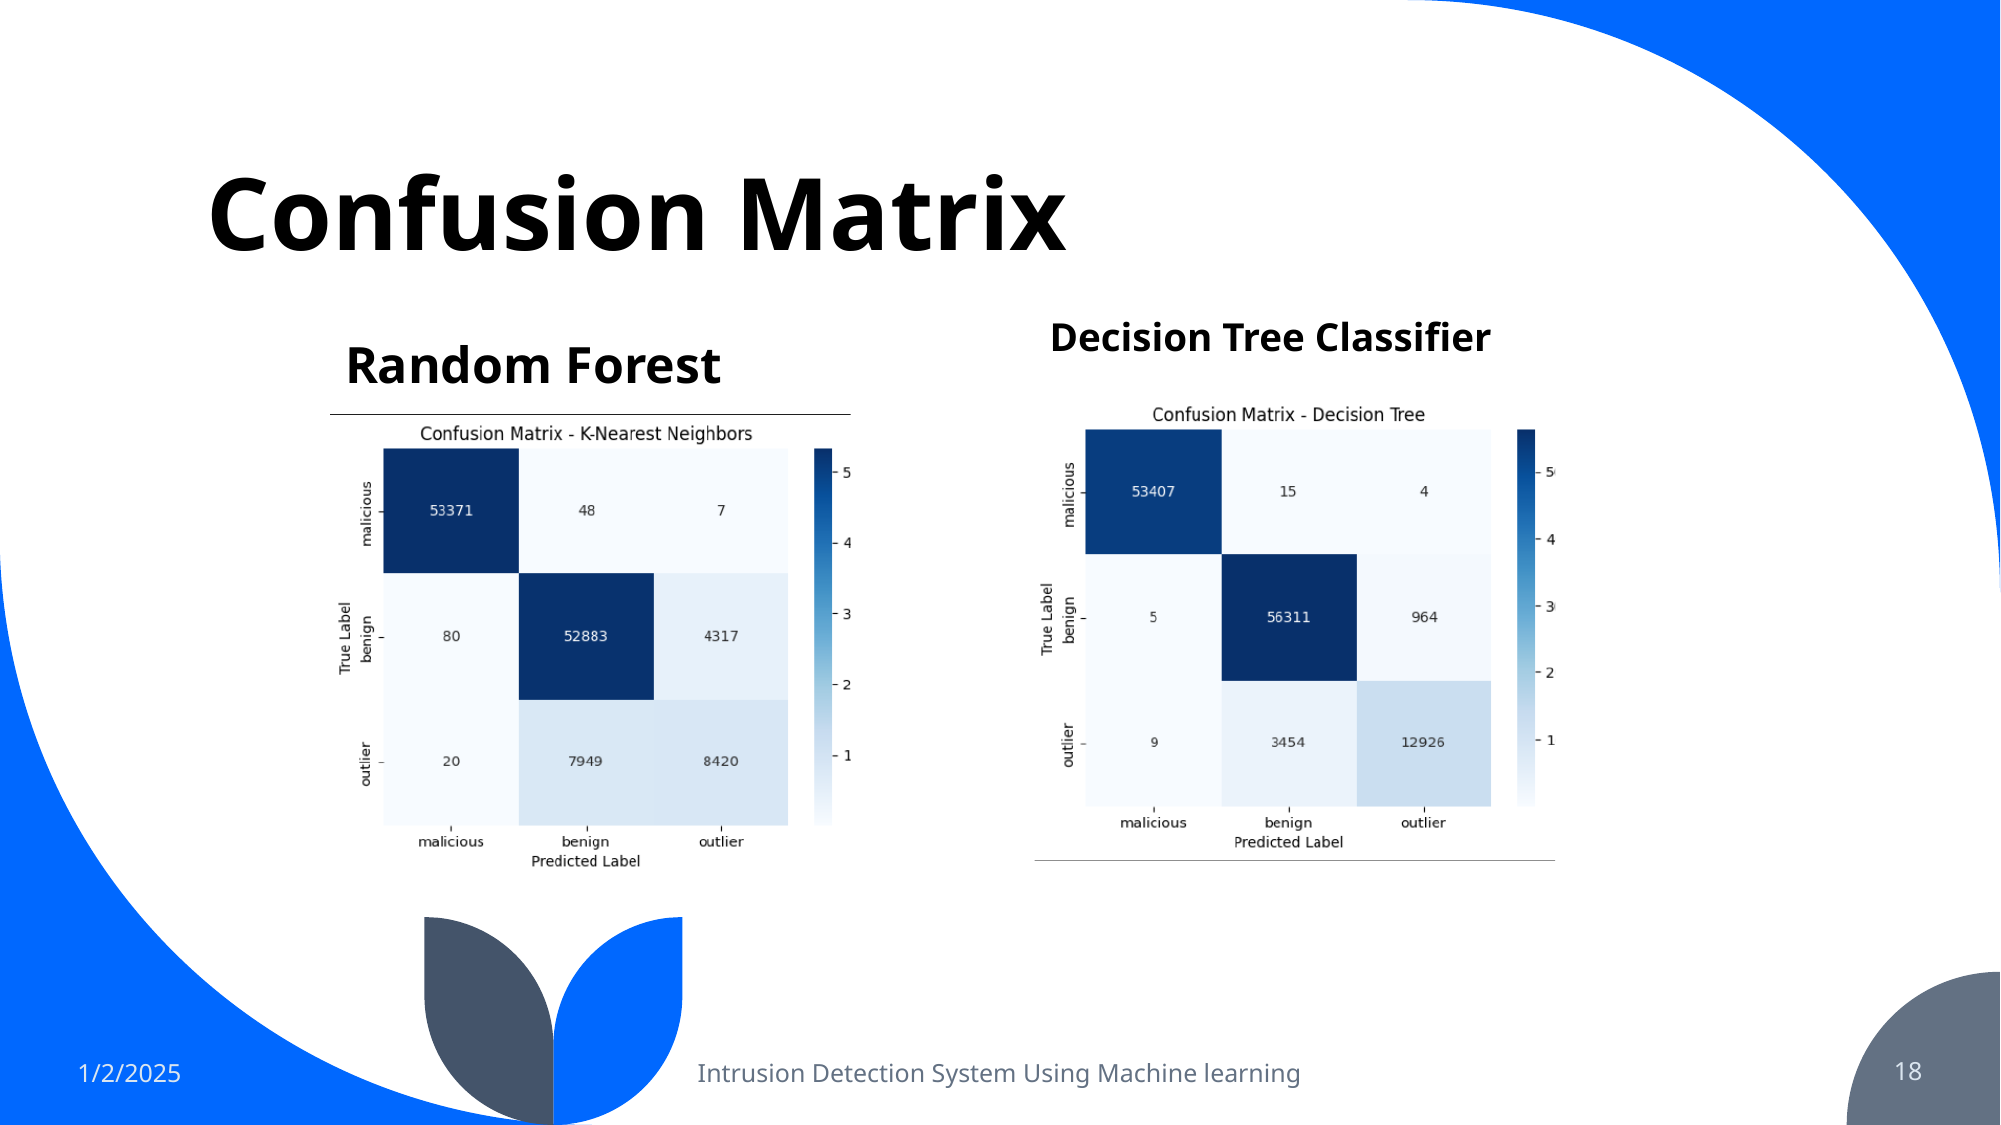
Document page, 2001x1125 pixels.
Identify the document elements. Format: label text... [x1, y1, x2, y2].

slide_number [62, 1042, 353, 1103]
list Decision Tree Classifier [1034, 311, 1556, 396]
list Random Forest [330, 333, 851, 414]
title Confusion Matrix [191, 62, 1796, 280]
footer Intrusion Detection System Using Machine learning [662, 1042, 1338, 1103]
picture [1034, 396, 1556, 861]
picture [330, 414, 851, 879]
slide_number 18 [1665, 1042, 1938, 1103]
